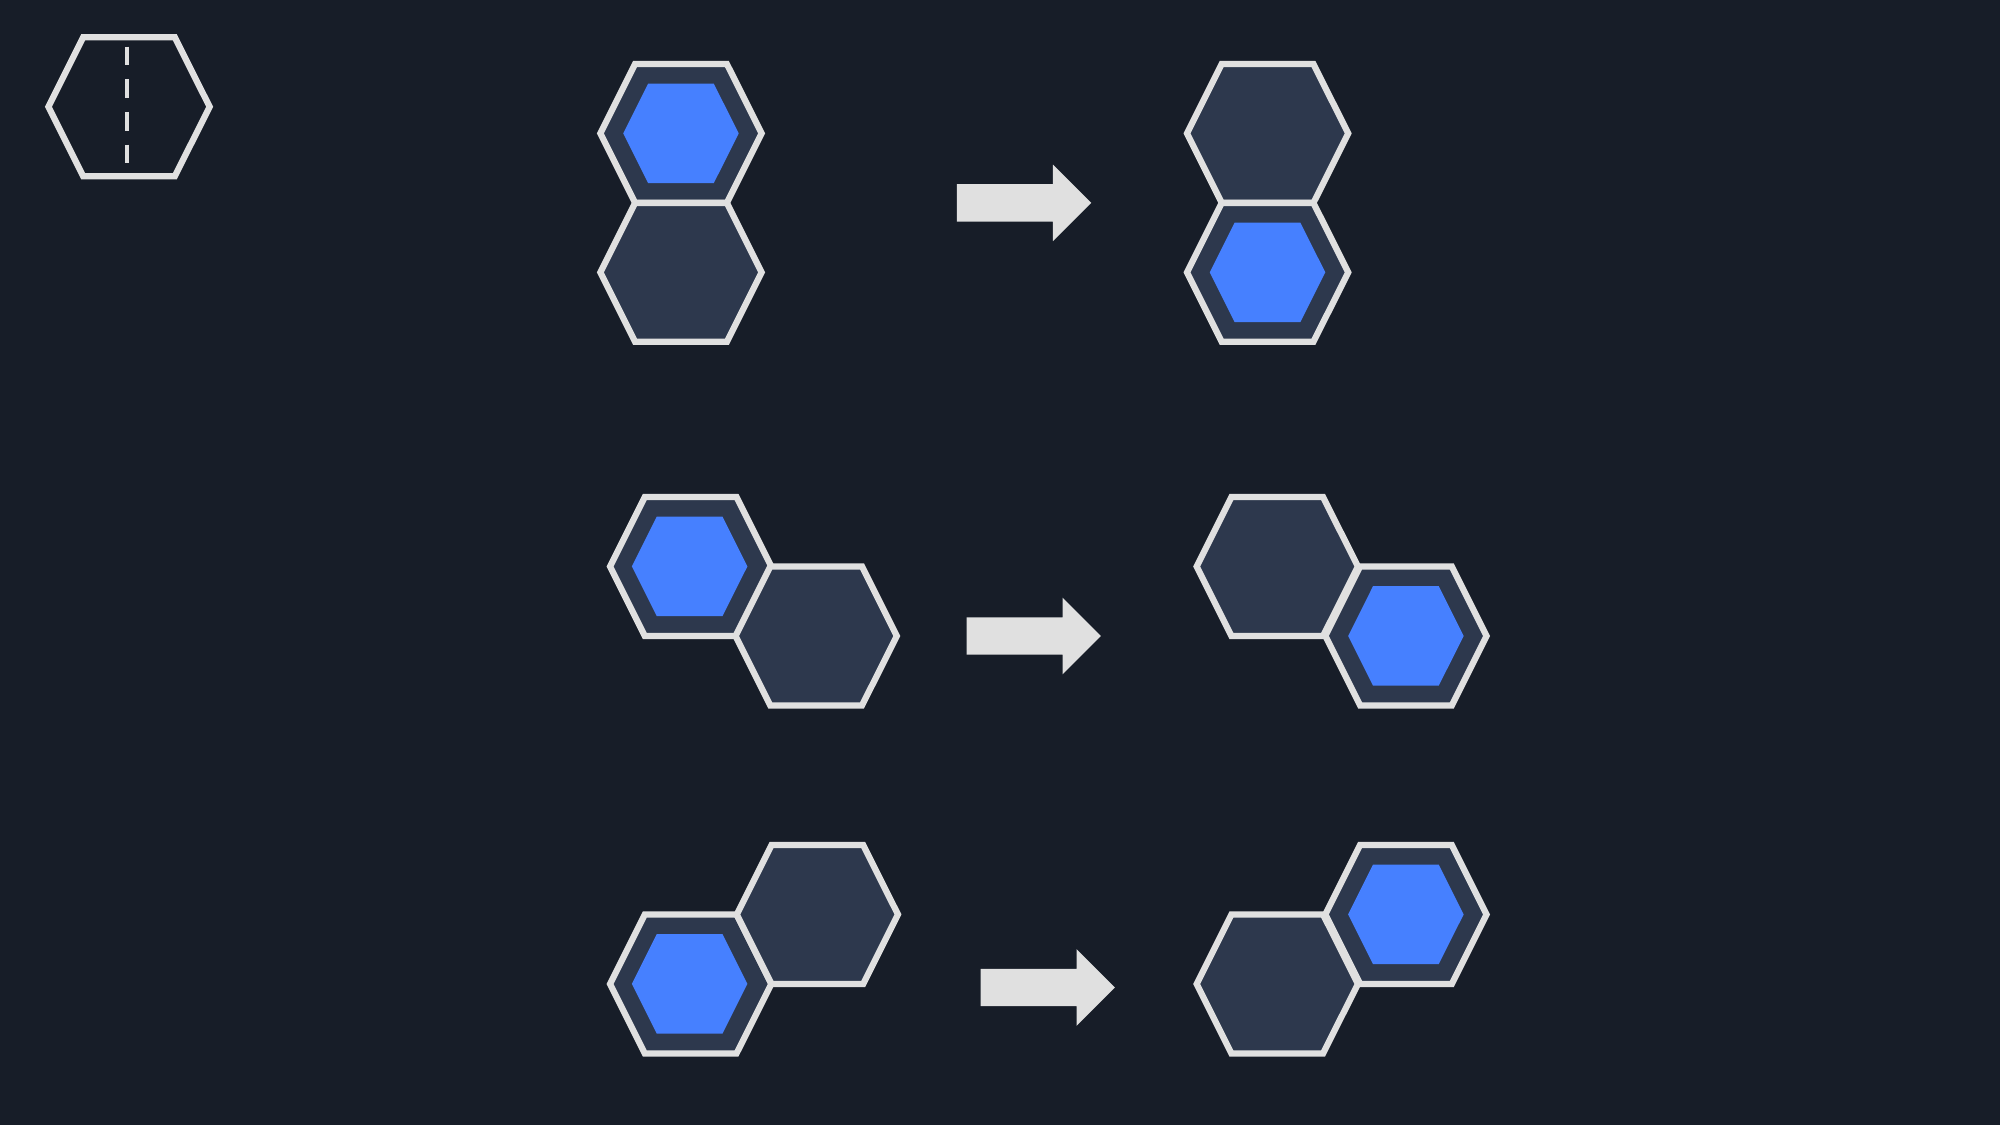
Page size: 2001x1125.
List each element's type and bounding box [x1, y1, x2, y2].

text_box [622, 82, 740, 185]
text_box [630, 933, 749, 1035]
text_box [981, 952, 1114, 1023]
text_box [1185, 201, 1350, 343]
text_box [608, 913, 772, 1055]
text_box [1185, 62, 1350, 203]
text_box [1347, 585, 1465, 687]
text_box [1195, 913, 1359, 1055]
text_box [1208, 221, 1327, 324]
text_box [630, 515, 749, 618]
text_box [599, 201, 763, 343]
text_box [735, 843, 900, 985]
text_box [1347, 863, 1465, 966]
text_box [608, 496, 772, 637]
text_box [1324, 565, 1488, 707]
text_box [967, 600, 1100, 672]
text_box [734, 565, 898, 707]
text_box [599, 62, 763, 202]
text_box [1195, 496, 1359, 637]
text_box [1324, 843, 1488, 985]
text_box [958, 167, 1090, 239]
text_box [47, 36, 211, 178]
